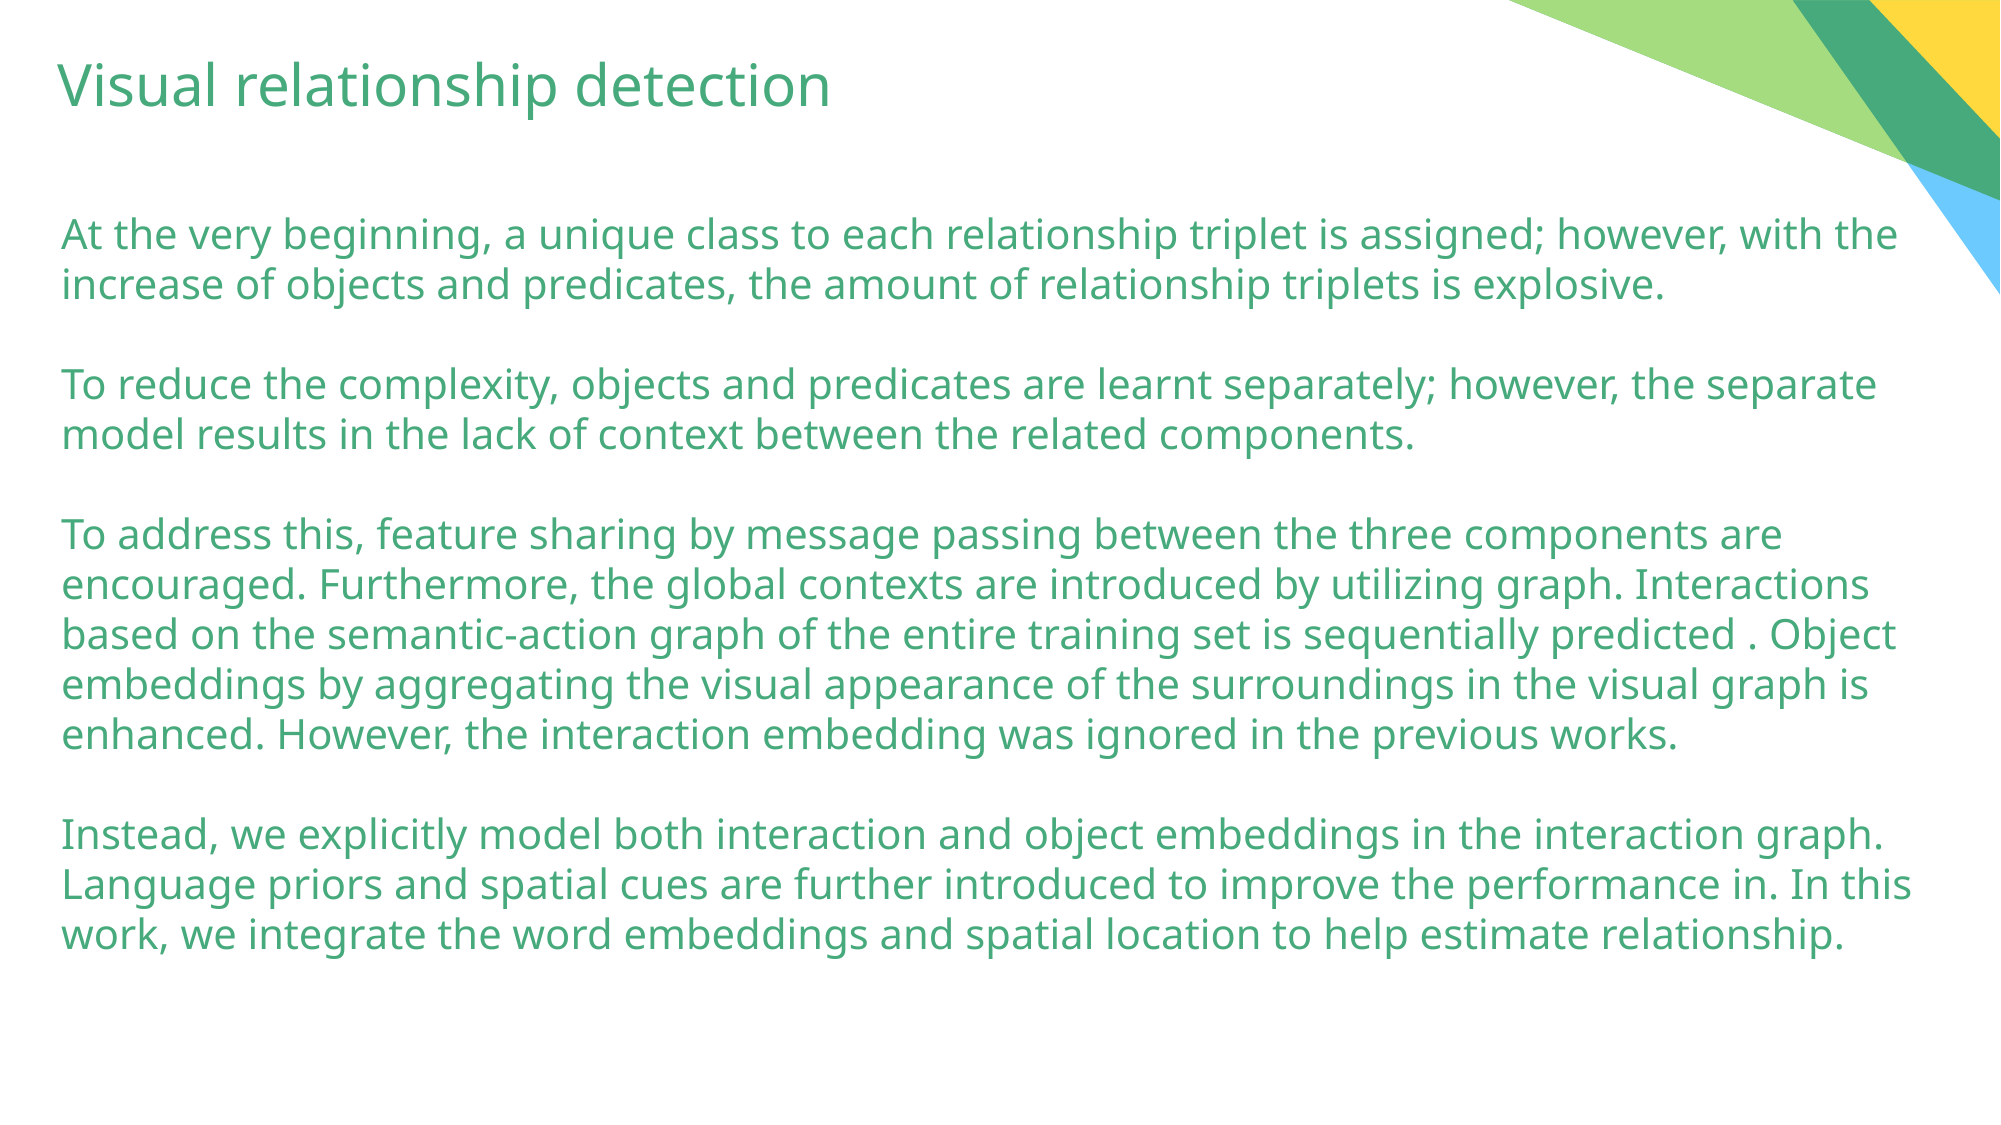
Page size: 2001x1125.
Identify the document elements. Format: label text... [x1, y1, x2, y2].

text_box Visual relationship detection [42, 40, 848, 126]
text_box At the very beginning, a unique class to each relationship triplet is assigned; however, with the increase of objects and predicates, the amount of relationship triplets is explosive. To reduce the complexity, objects and predicates are learnt separately; however, the separate model results in the lack of context between the related components. To address this, feature sharing by message passing between the three components are encouraged. Furthermore, the global contexts are introduced by utilizing graph. Interactions based on the semantic-action graph of the entire training set is sequentially predicted . Object embeddings by aggregating the visual appearance of the surroundings in the visual graph is enhanced. However, the interaction embedding was ignored in the previous works. Instead, we explicitly model both interaction and object embeddings in the interaction graph. Language priors and spatial cues are further introduced to improve the performance in. In this work, we integrate the word embeddings and spatial location to help estimate relationship. [46, 200, 2000, 966]
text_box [1509, 0, 2000, 295]
